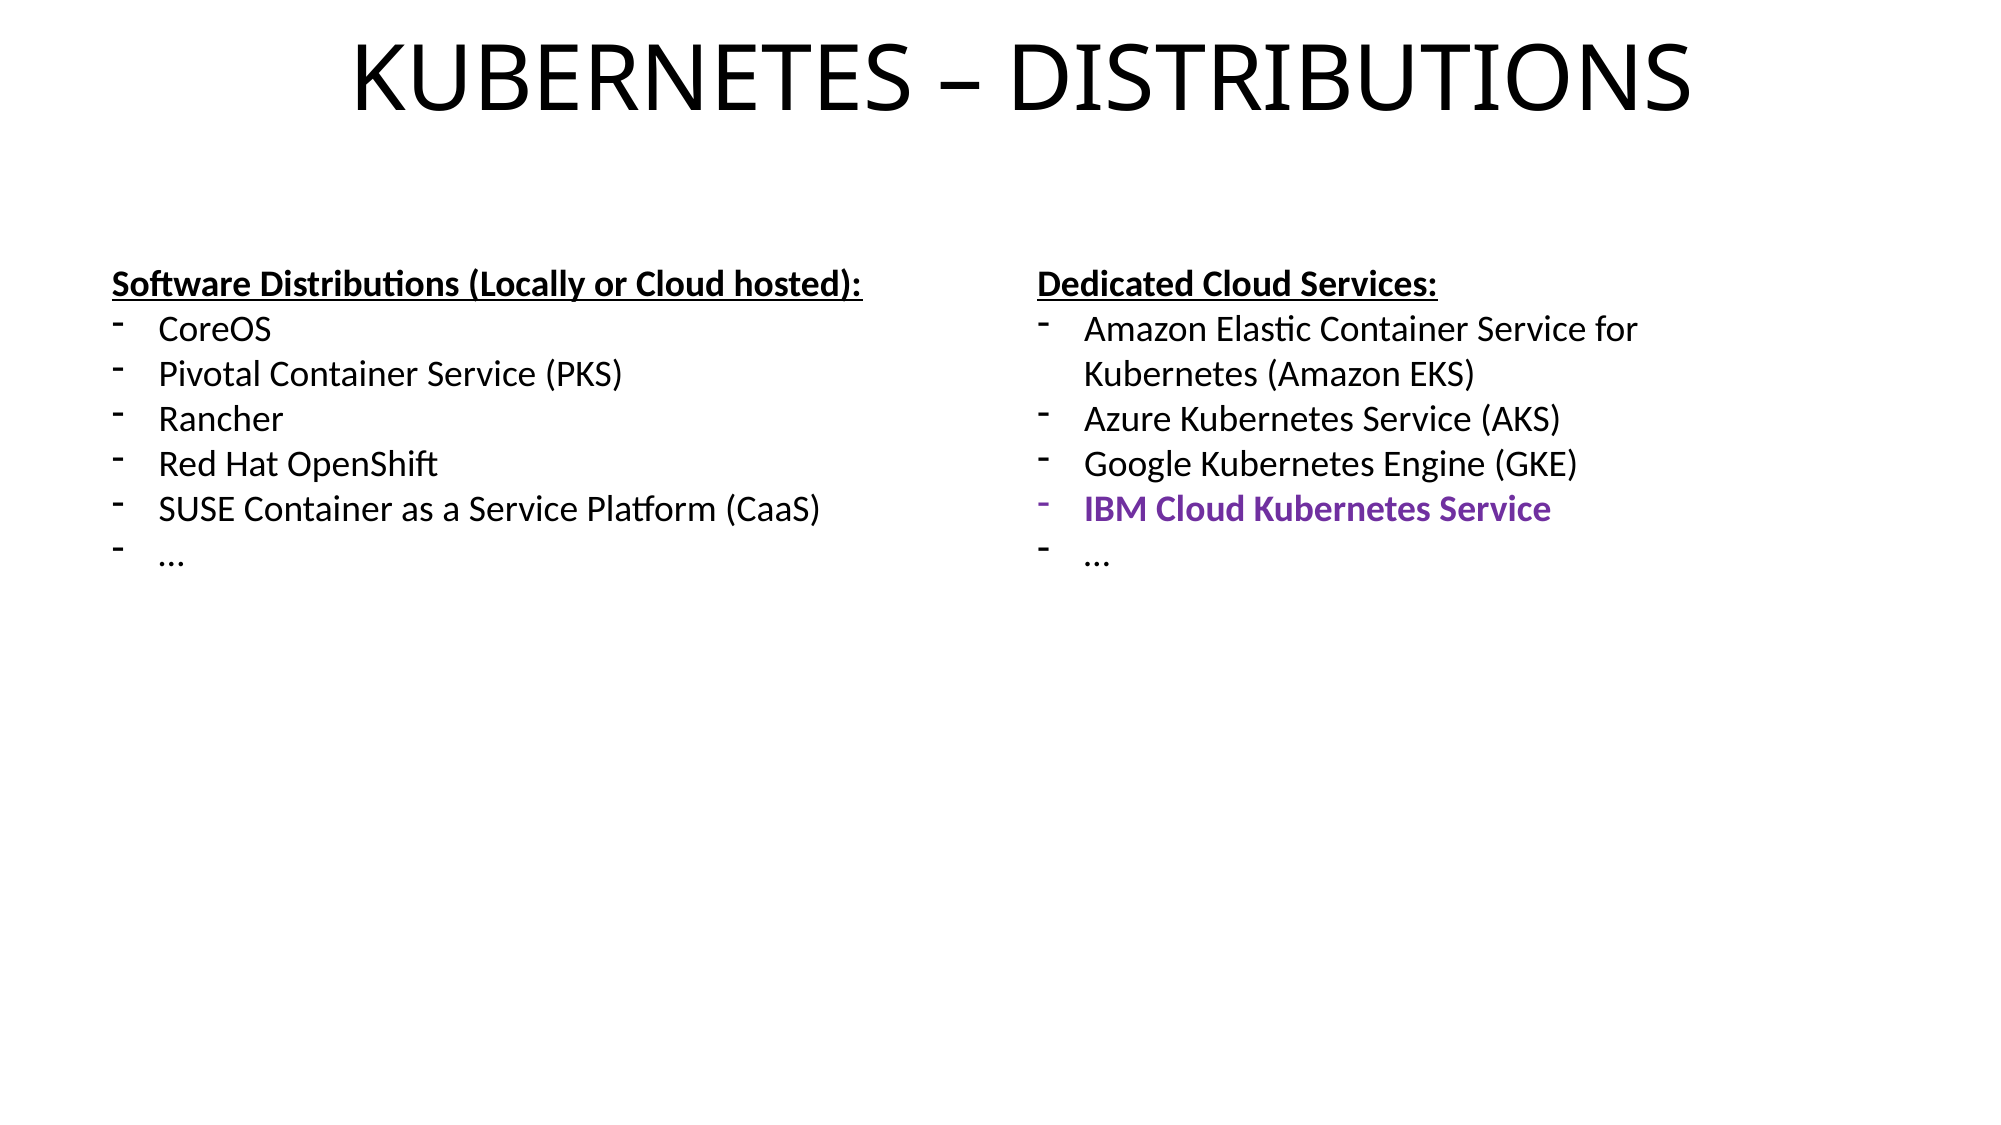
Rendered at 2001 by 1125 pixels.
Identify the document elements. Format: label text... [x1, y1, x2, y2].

text_box Software Distributions (Locally or Cloud hosted): CoreOS Pivotal Container Service (PKS) Rancher Red Hat OpenShift SUSE Container as a Service Platform (CaaS) … [97, 251, 880, 582]
title KUBERNETES – DISTRIBUTIONS [210, 0, 1835, 161]
text_box Dedicated Cloud Services: Amazon Elastic Container Service for Kubernetes (Amazon EKS) Azure Kubernetes Service (AKS) Google Kubernetes Engine (GKE) IBM Cloud Kubernetes Service … [1022, 251, 1803, 582]
